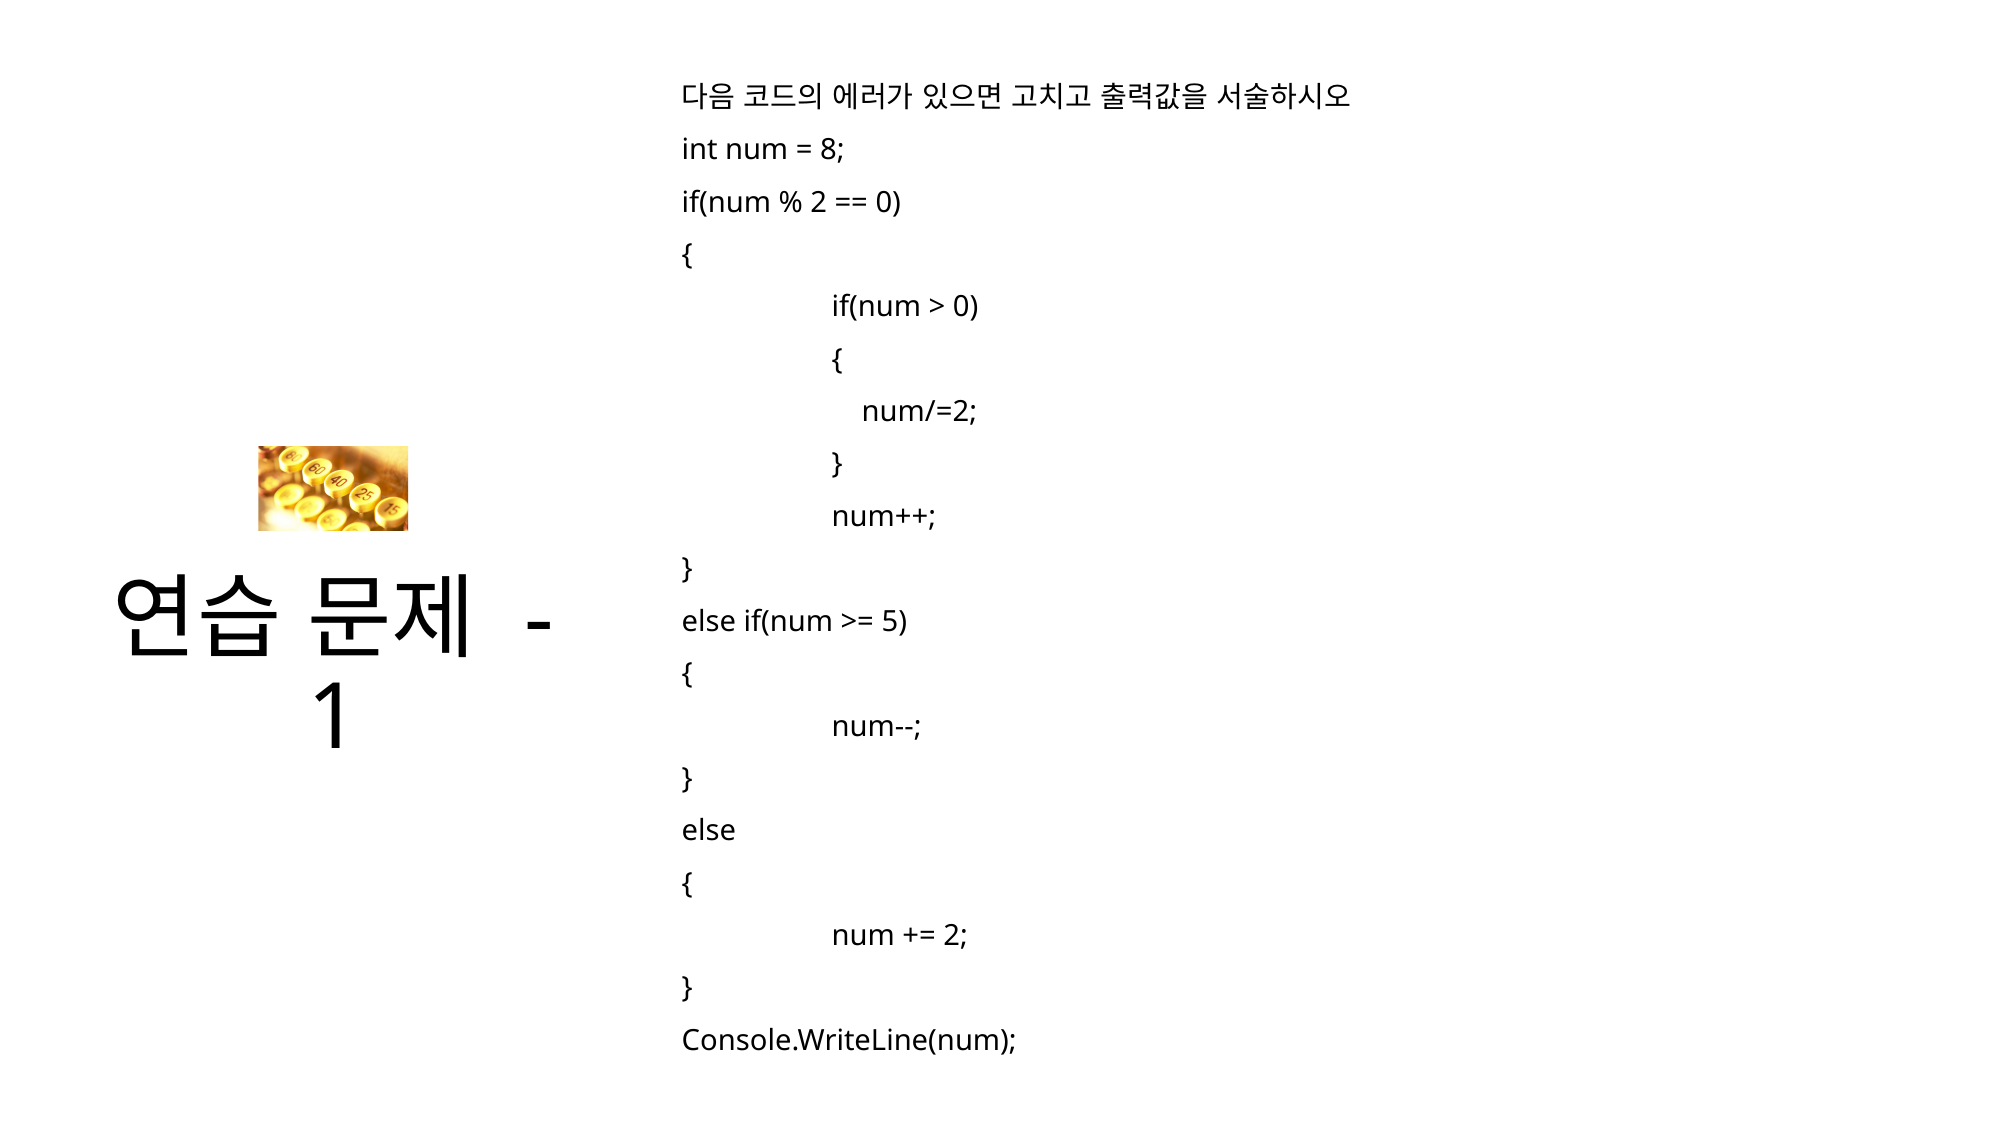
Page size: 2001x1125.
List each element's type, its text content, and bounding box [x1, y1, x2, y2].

picture [258, 446, 409, 531]
list 다음 코드의 에러가 있으면 고치고 출력값을 서술하시오 int num = 8; if(num % 2 == 0) { if(num > 0) { num/=2; } num++; } else if(num >= 5) { num--; } else { num += 2; } Console.WriteLine(num); [666, 35, 1863, 1104]
title 연습 문제 - 1 [71, 563, 596, 1014]
